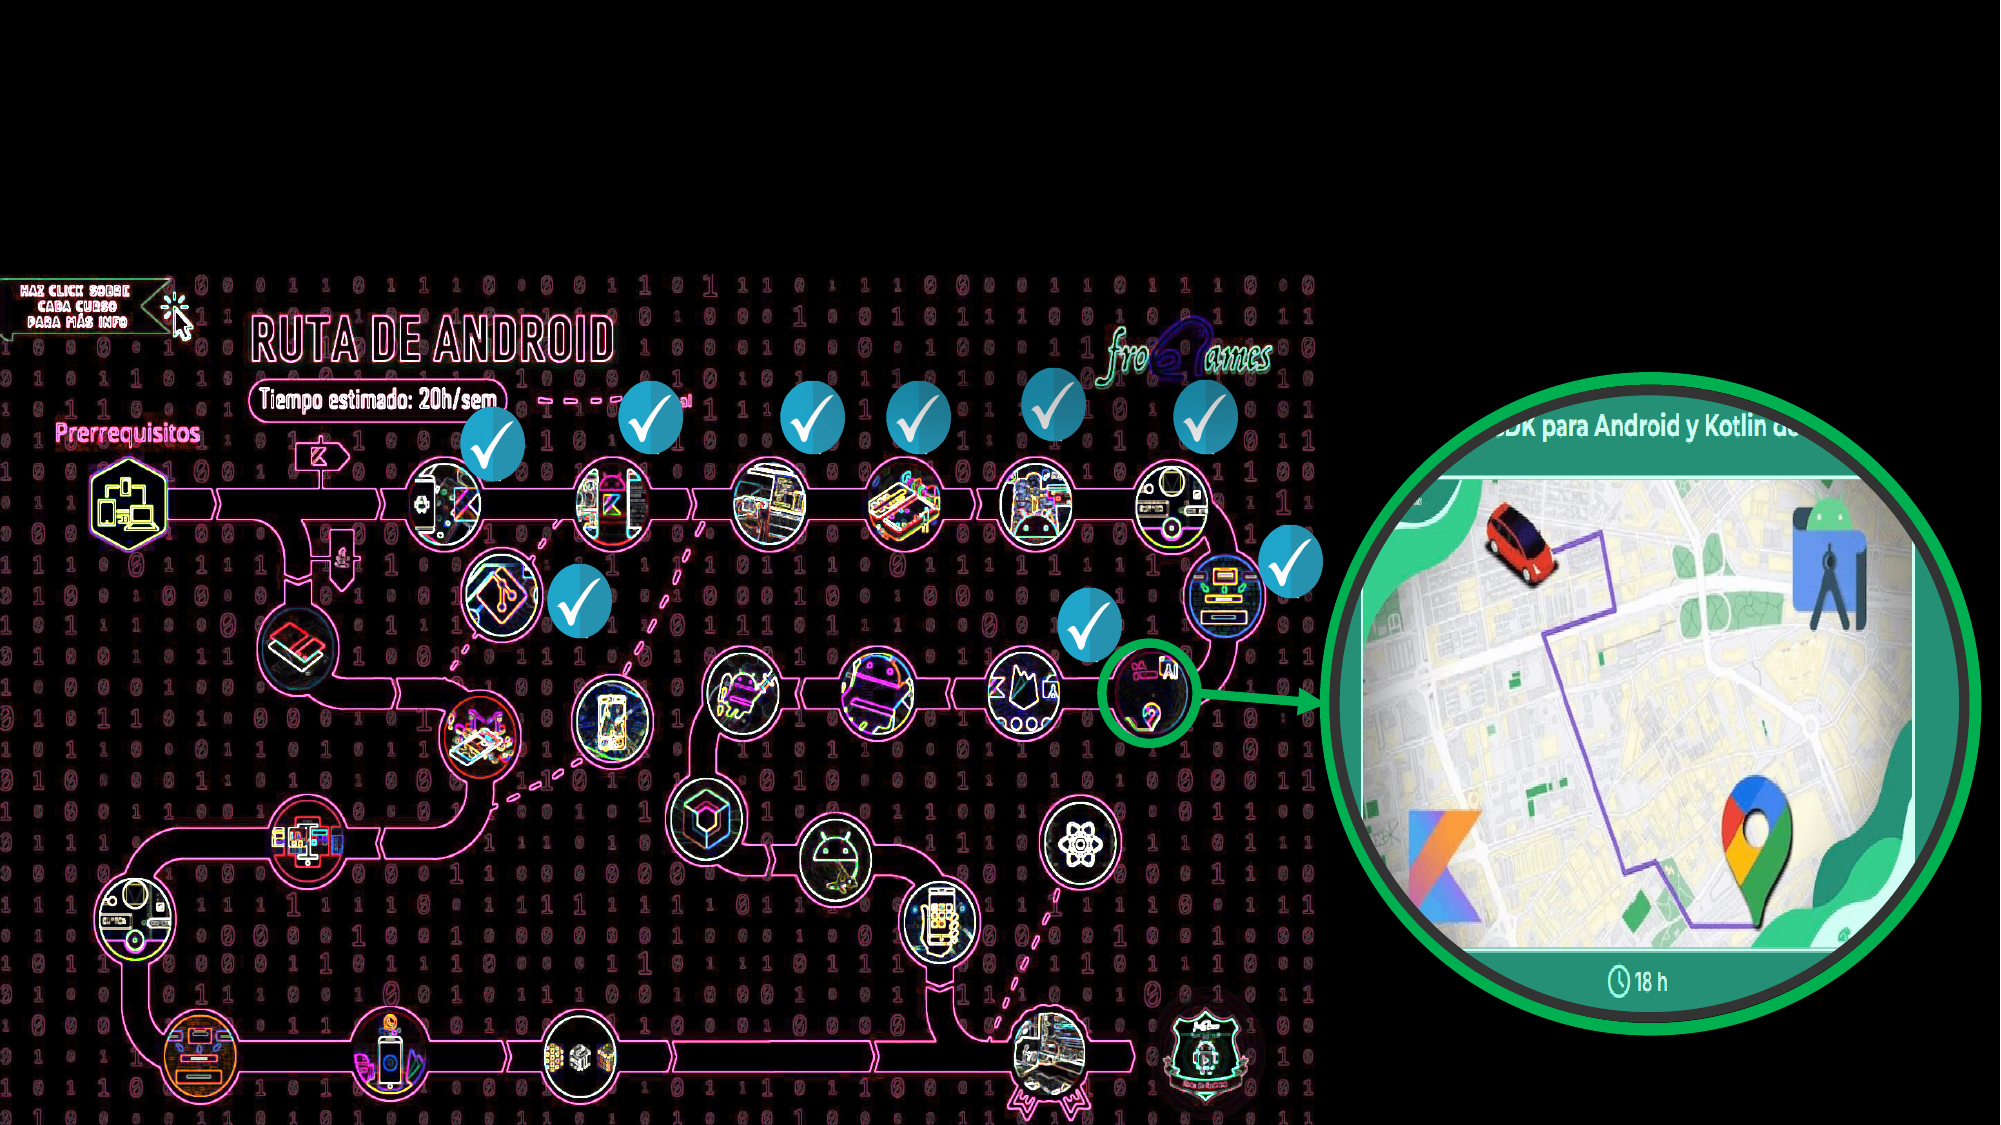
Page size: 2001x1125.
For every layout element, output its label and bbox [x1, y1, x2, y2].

picture [1334, 390, 1965, 1018]
text_box [1965, 619, 1977, 789]
text_box [1561, 1018, 1740, 1031]
picture [0, 274, 1325, 1125]
text_box [1560, 377, 1741, 390]
text_box [1196, 693, 1327, 704]
text_box [1325, 628, 1334, 780]
